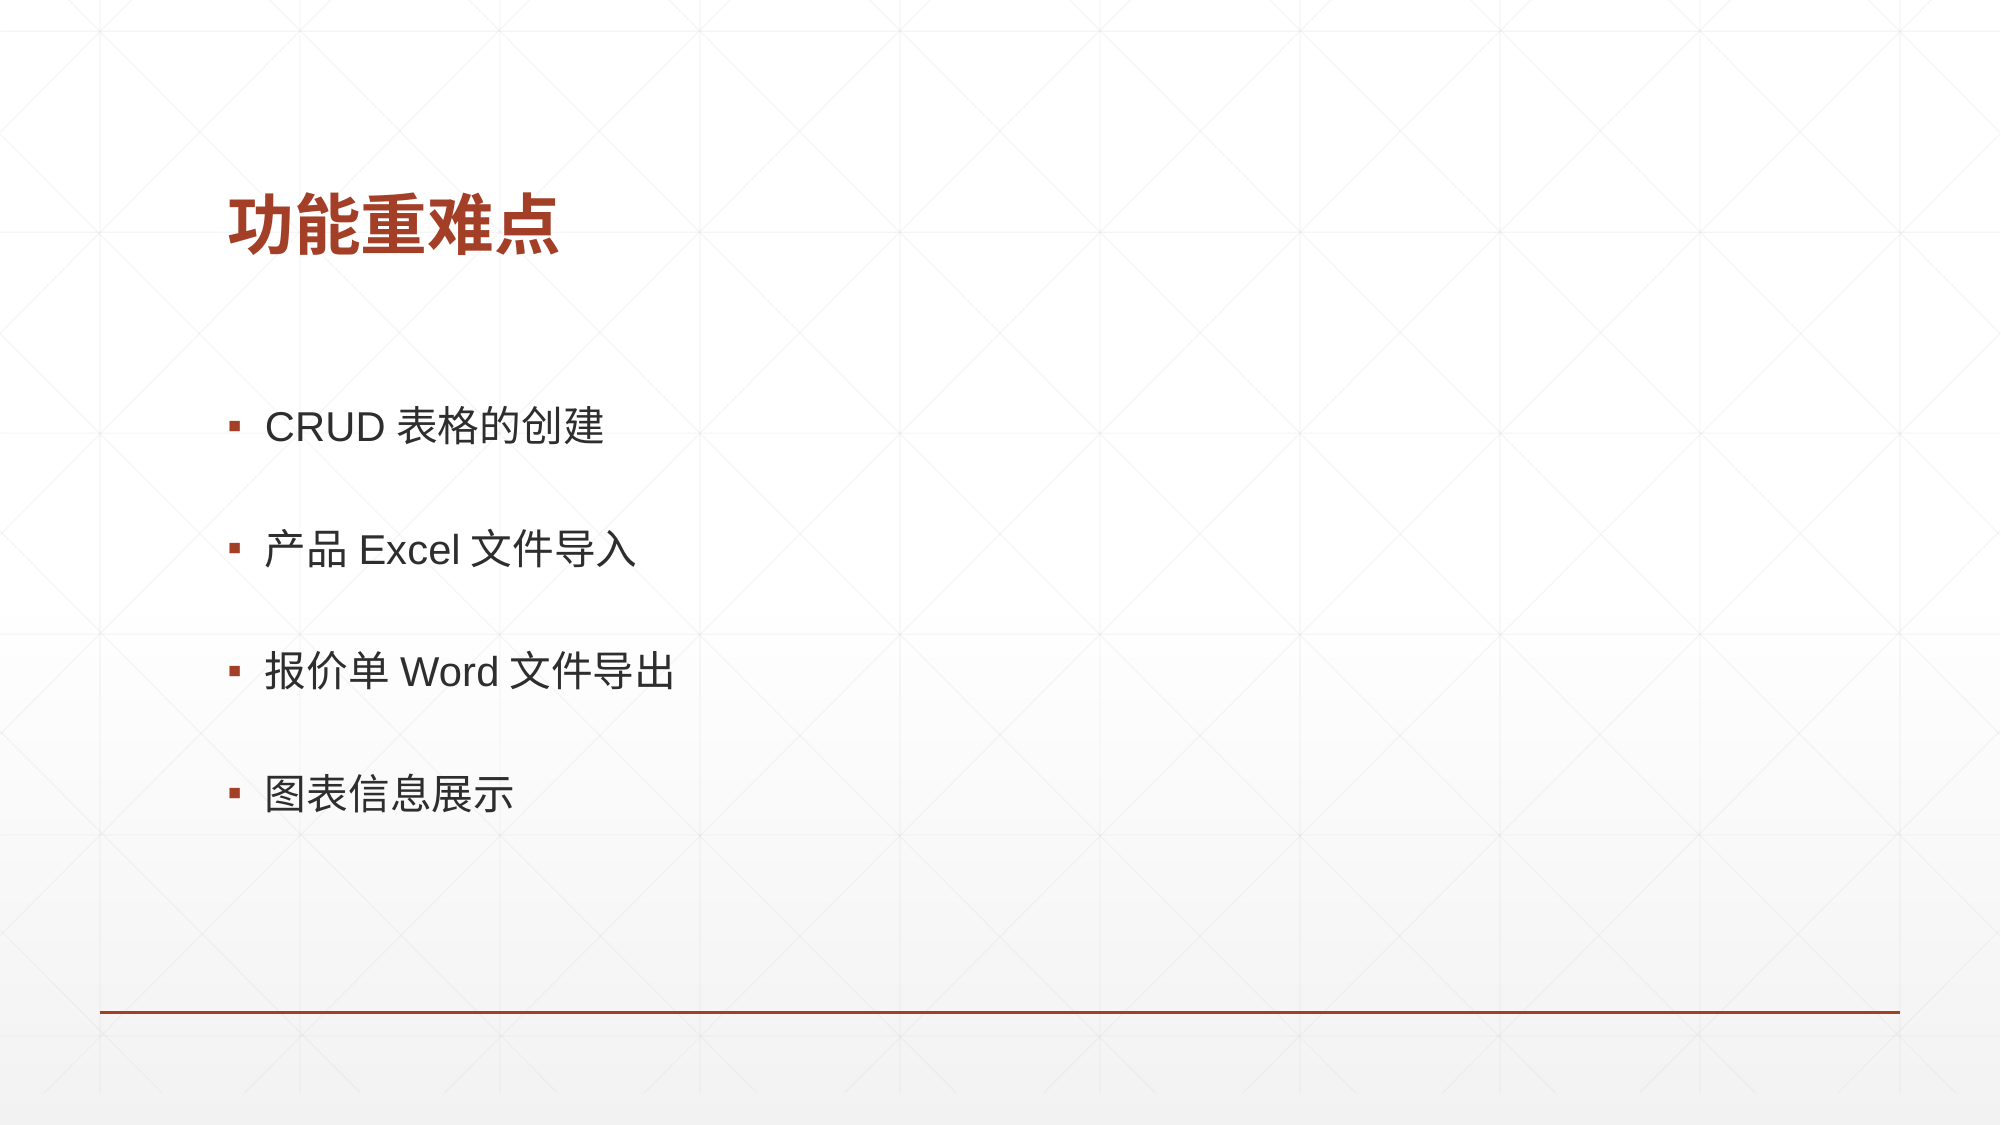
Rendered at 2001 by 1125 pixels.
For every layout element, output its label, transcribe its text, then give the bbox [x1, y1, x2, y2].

list CRUD表格的创建 产品Excel文件导入 报价单Word文件导出 图表信息展示 [212, 270, 1788, 946]
title 功能重难点 [212, 82, 1788, 270]
